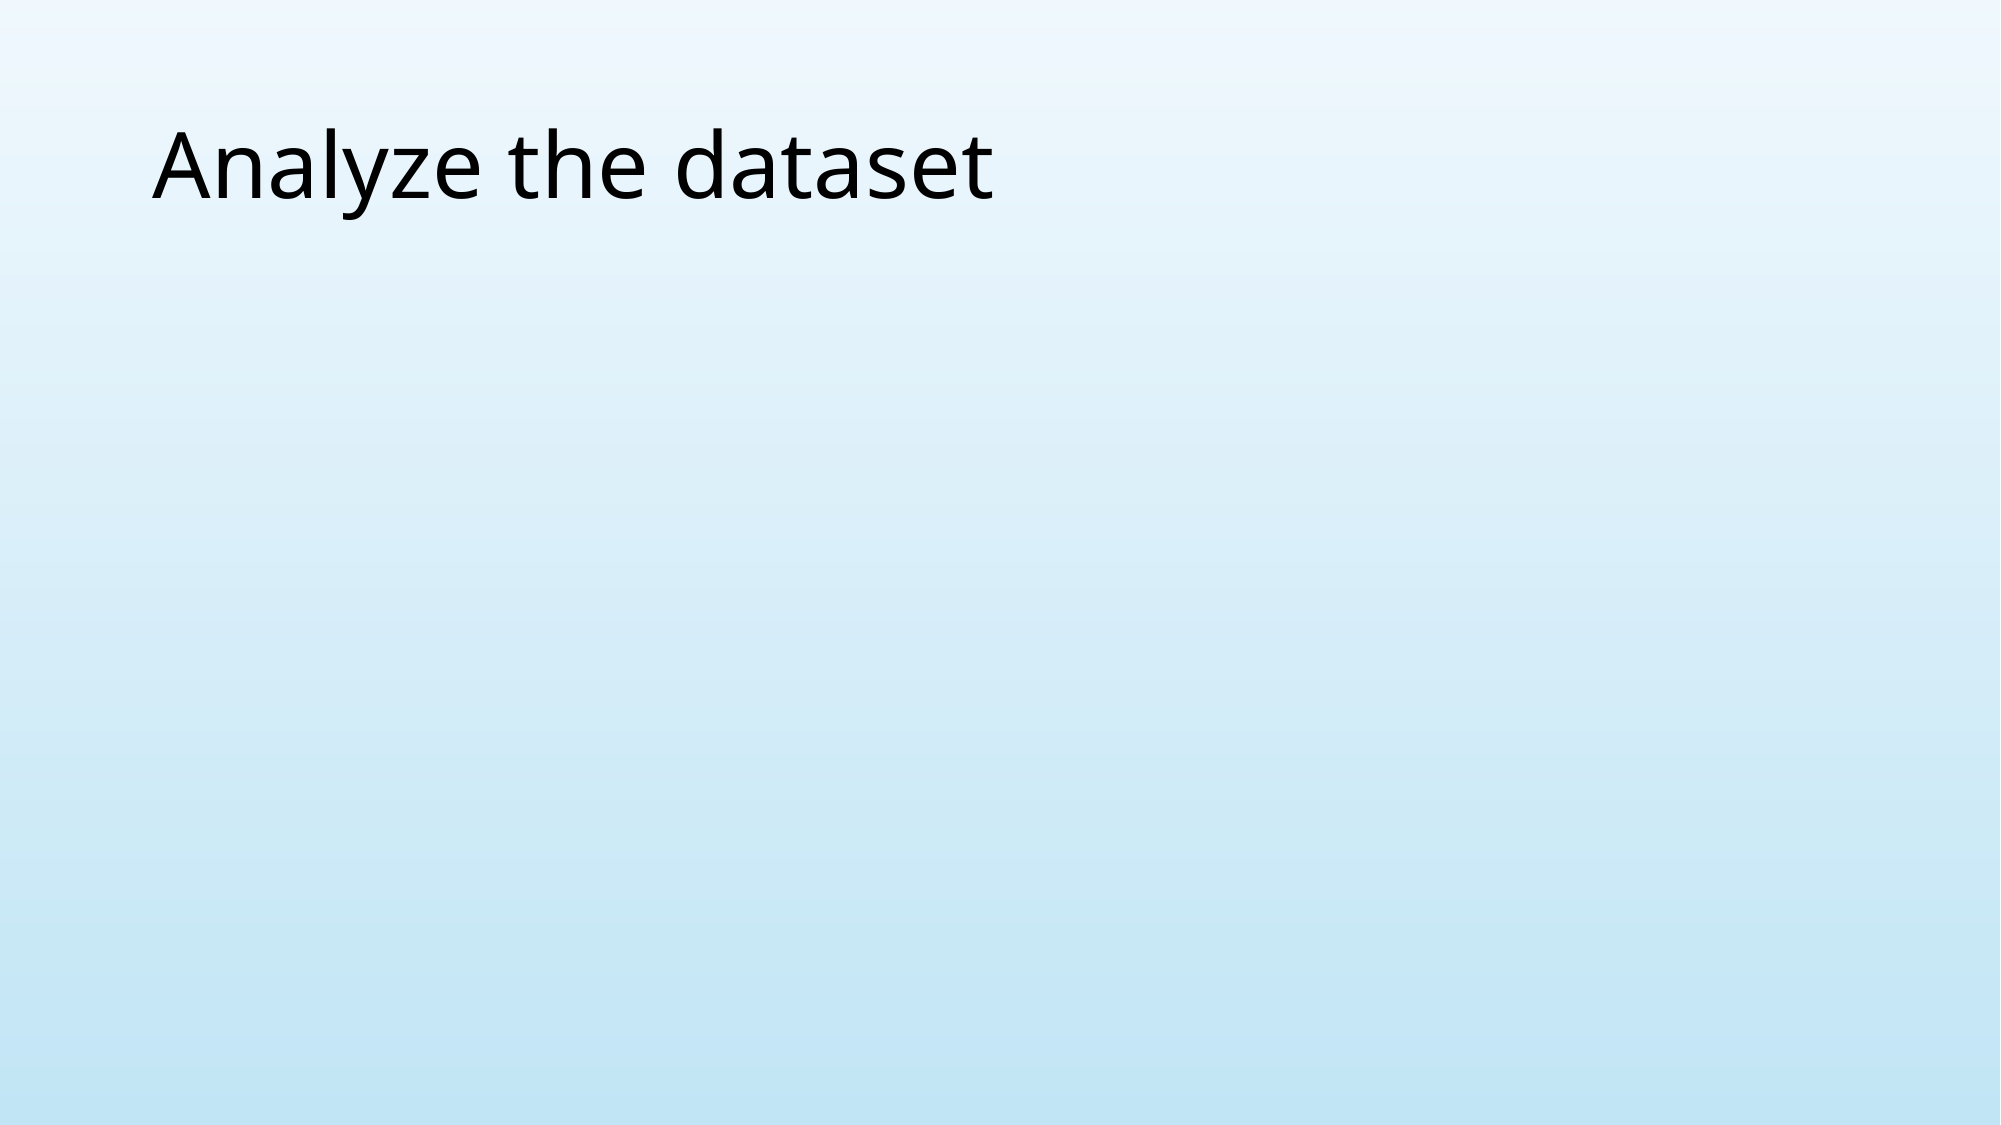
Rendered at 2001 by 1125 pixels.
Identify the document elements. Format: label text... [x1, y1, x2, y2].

title Analyze the dataset [137, 59, 1863, 278]
